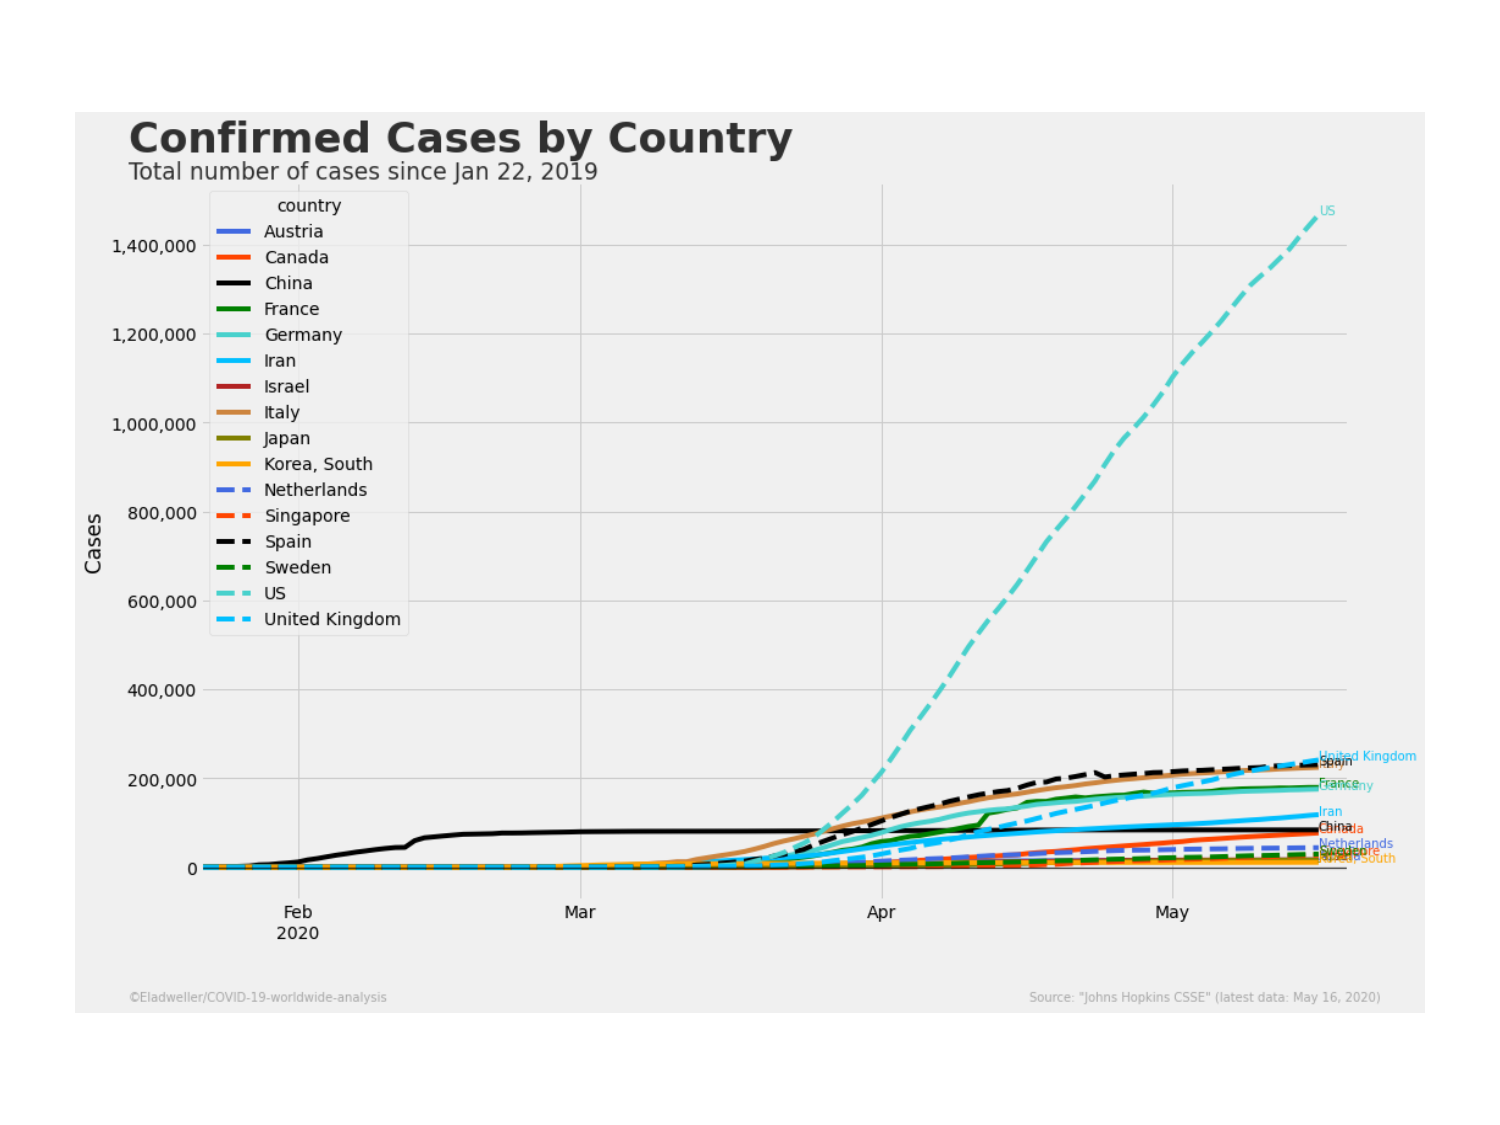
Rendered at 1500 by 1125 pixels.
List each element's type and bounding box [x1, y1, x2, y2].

picture [74, 112, 1426, 1013]
